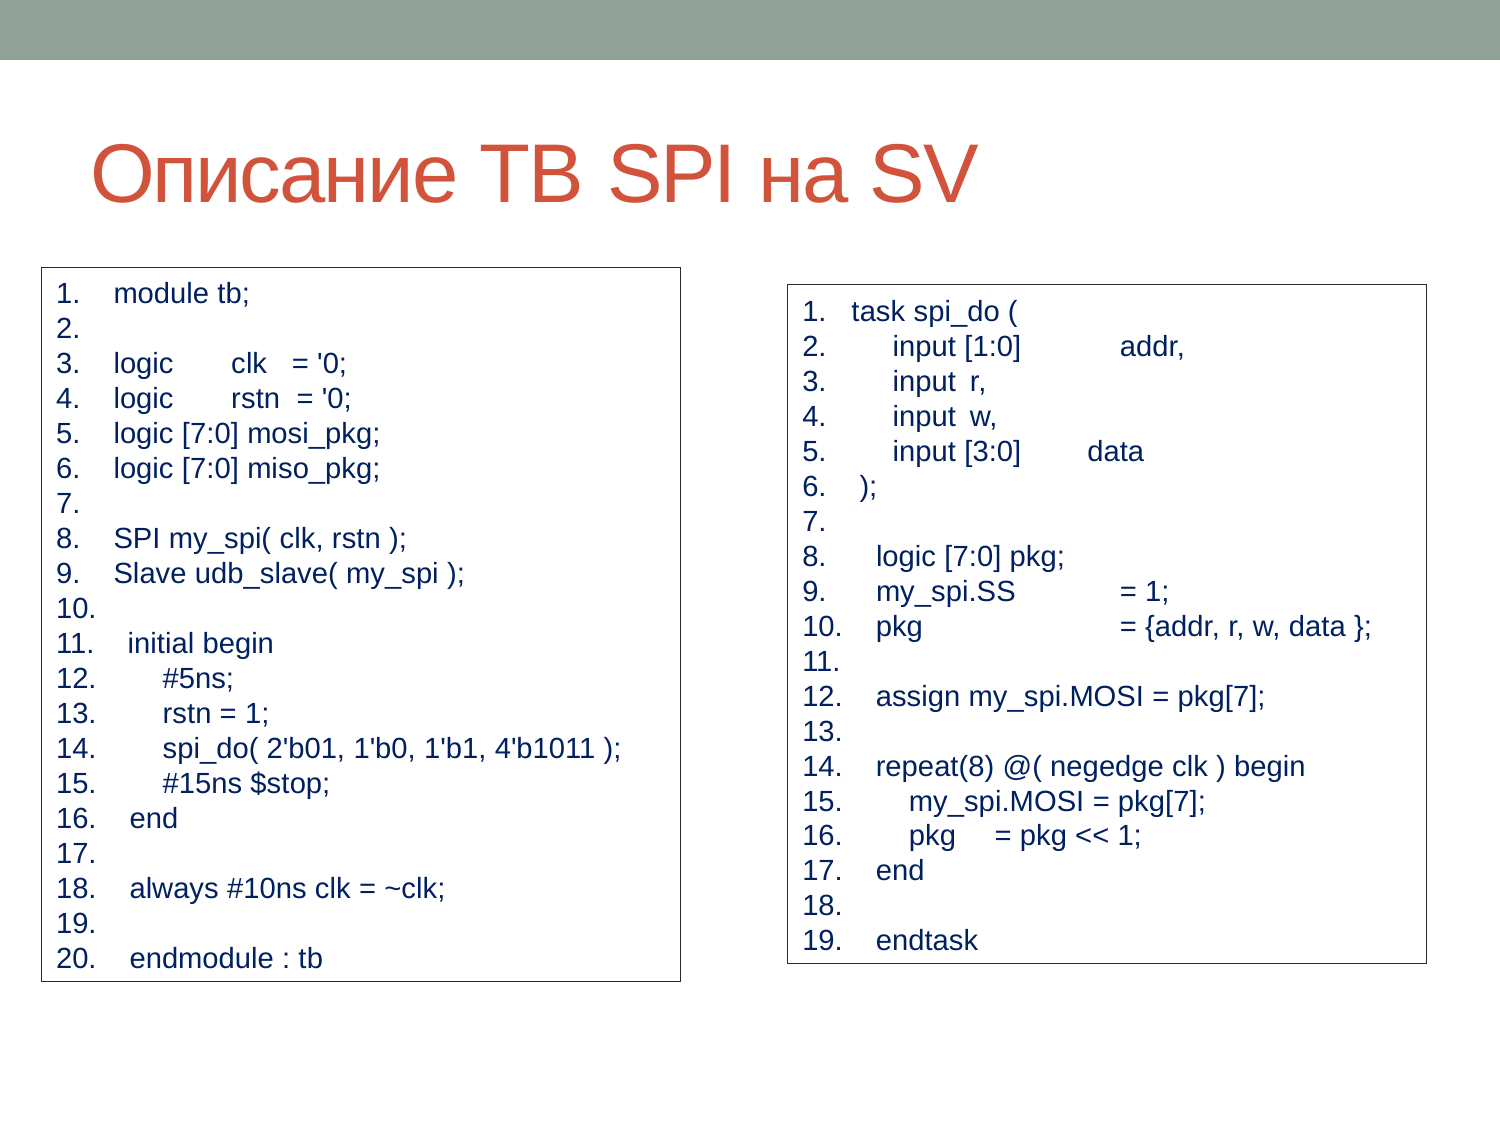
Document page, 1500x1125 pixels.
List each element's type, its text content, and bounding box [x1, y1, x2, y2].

title Описание TB SPI на SV [75, 87, 1425, 250]
text_box module tb; logic clk = '0; logic rstn = '0; logic [7:0] mosi_pkg; logic [7:0] miso_pkg; SPI my_spi( clk, rstn ); Slave udb_slave( my_spi ); initial begin #5ns; rstn = 1; spi_do( 2'b01, 1'b0, 1'b1, 4'b1011 ); #15ns $stop; end always #10ns clk = ~clk; endmodule : tb [41, 267, 681, 982]
text_box task spi_do ( input [1:0] addr, input r, input w, input [3:0] data ); logic [7:0] pkg; my_spi.SS = 1; pkg = {addr, r, w, data }; assign my_spi.MOSI = pkg[7]; repeat(8) @( negedge clk ) begin my_spi.MOSI = pkg[7]; pkg = pkg << 1; end endtask [787, 284, 1427, 964]
